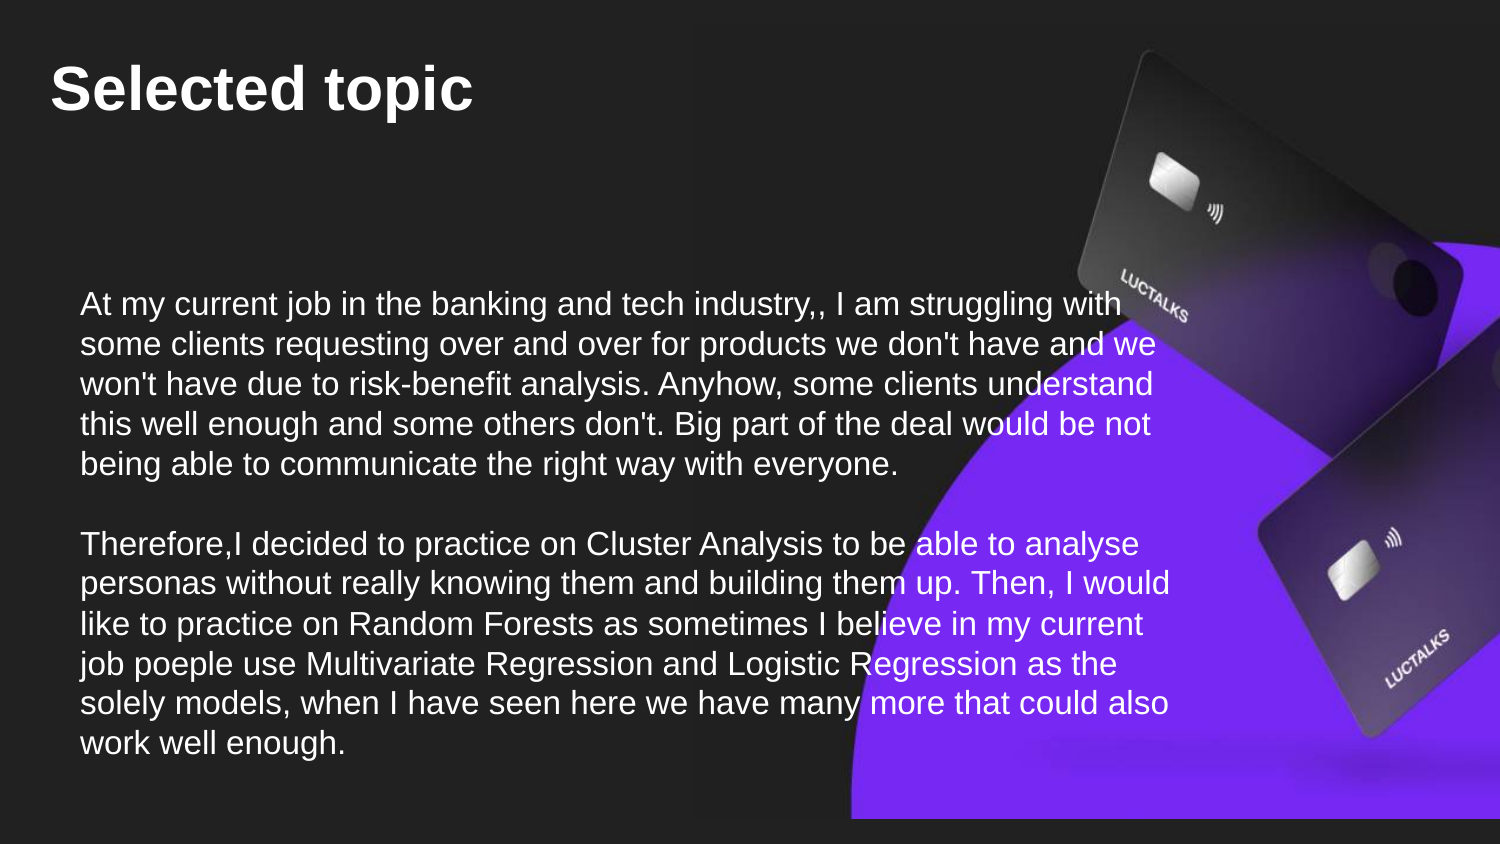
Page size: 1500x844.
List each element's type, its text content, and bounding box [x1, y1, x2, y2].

text_box Selected topic [35, 32, 688, 138]
picture [693, 24, 1500, 819]
text_box At my current job in the banking and tech industry,, I am struggling with some clients requesting over and over for products we don't have and we won't have due to risk-benefit analysis. Anyhow, some clients understand this well enough and some others don't. Big part of the deal would be not being able to communicate the right way with everyone. Therefore,I decided to practice on Cluster Analysis to be able to analyse personas without really knowing them and building them up. Then, I would like to practice on Random Forests as sometimes I believe in my current job poeple use Multivariate Regression and Logistic Regression as the solely models, when I have seen here we have many more that could also work well enough. [65, 267, 688, 777]
